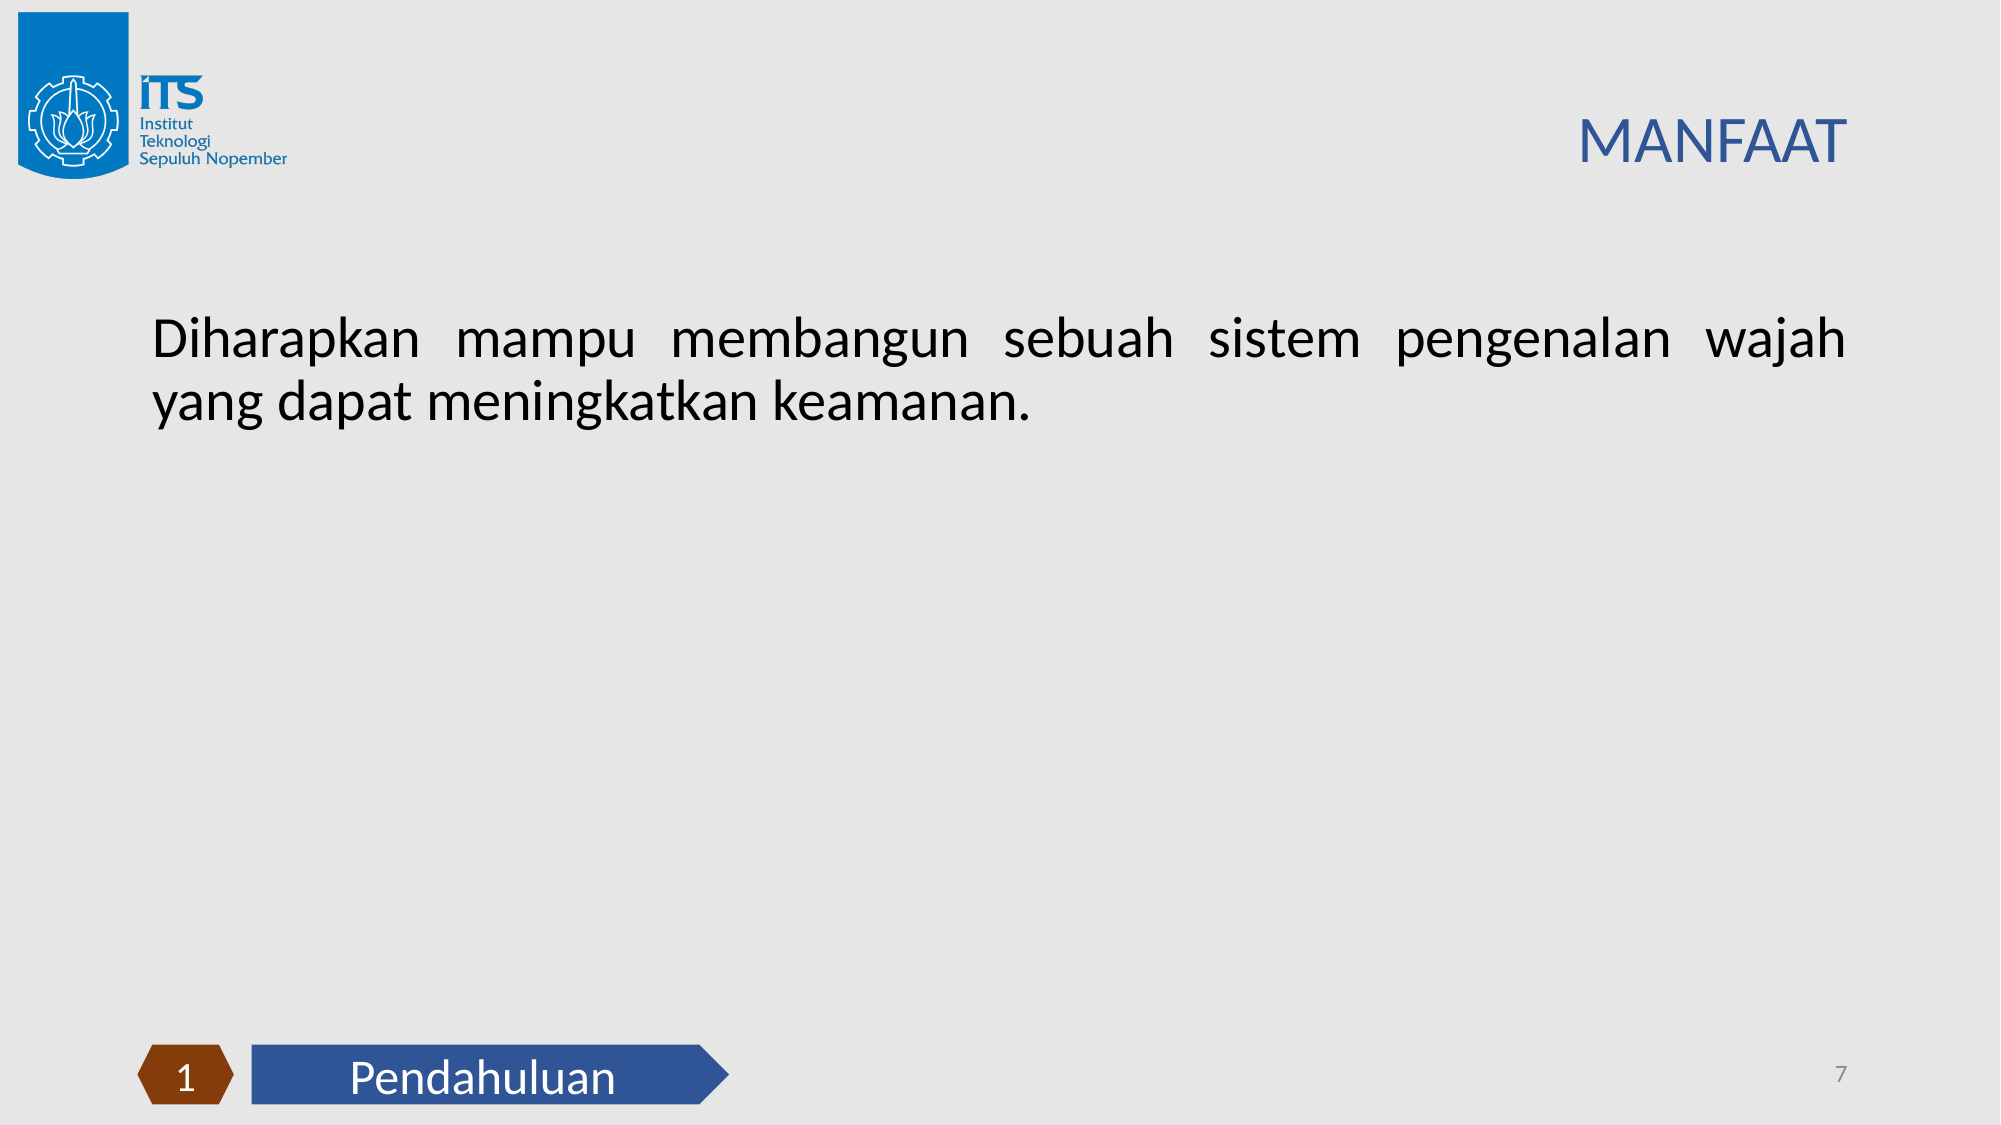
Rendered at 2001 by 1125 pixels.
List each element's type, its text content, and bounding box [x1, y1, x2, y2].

text_box 1 [136, 1043, 235, 1106]
slide_number 7 [1412, 1042, 1863, 1103]
text_box MANFAAT [1310, 88, 1863, 184]
text_box Pendahuluan [250, 1043, 731, 1106]
picture [18, 12, 287, 179]
list Diharapkan mampu membangun sebuah sistem pengenalan wajah yang dapat meningkatkan keamanan. [137, 299, 1863, 1014]
